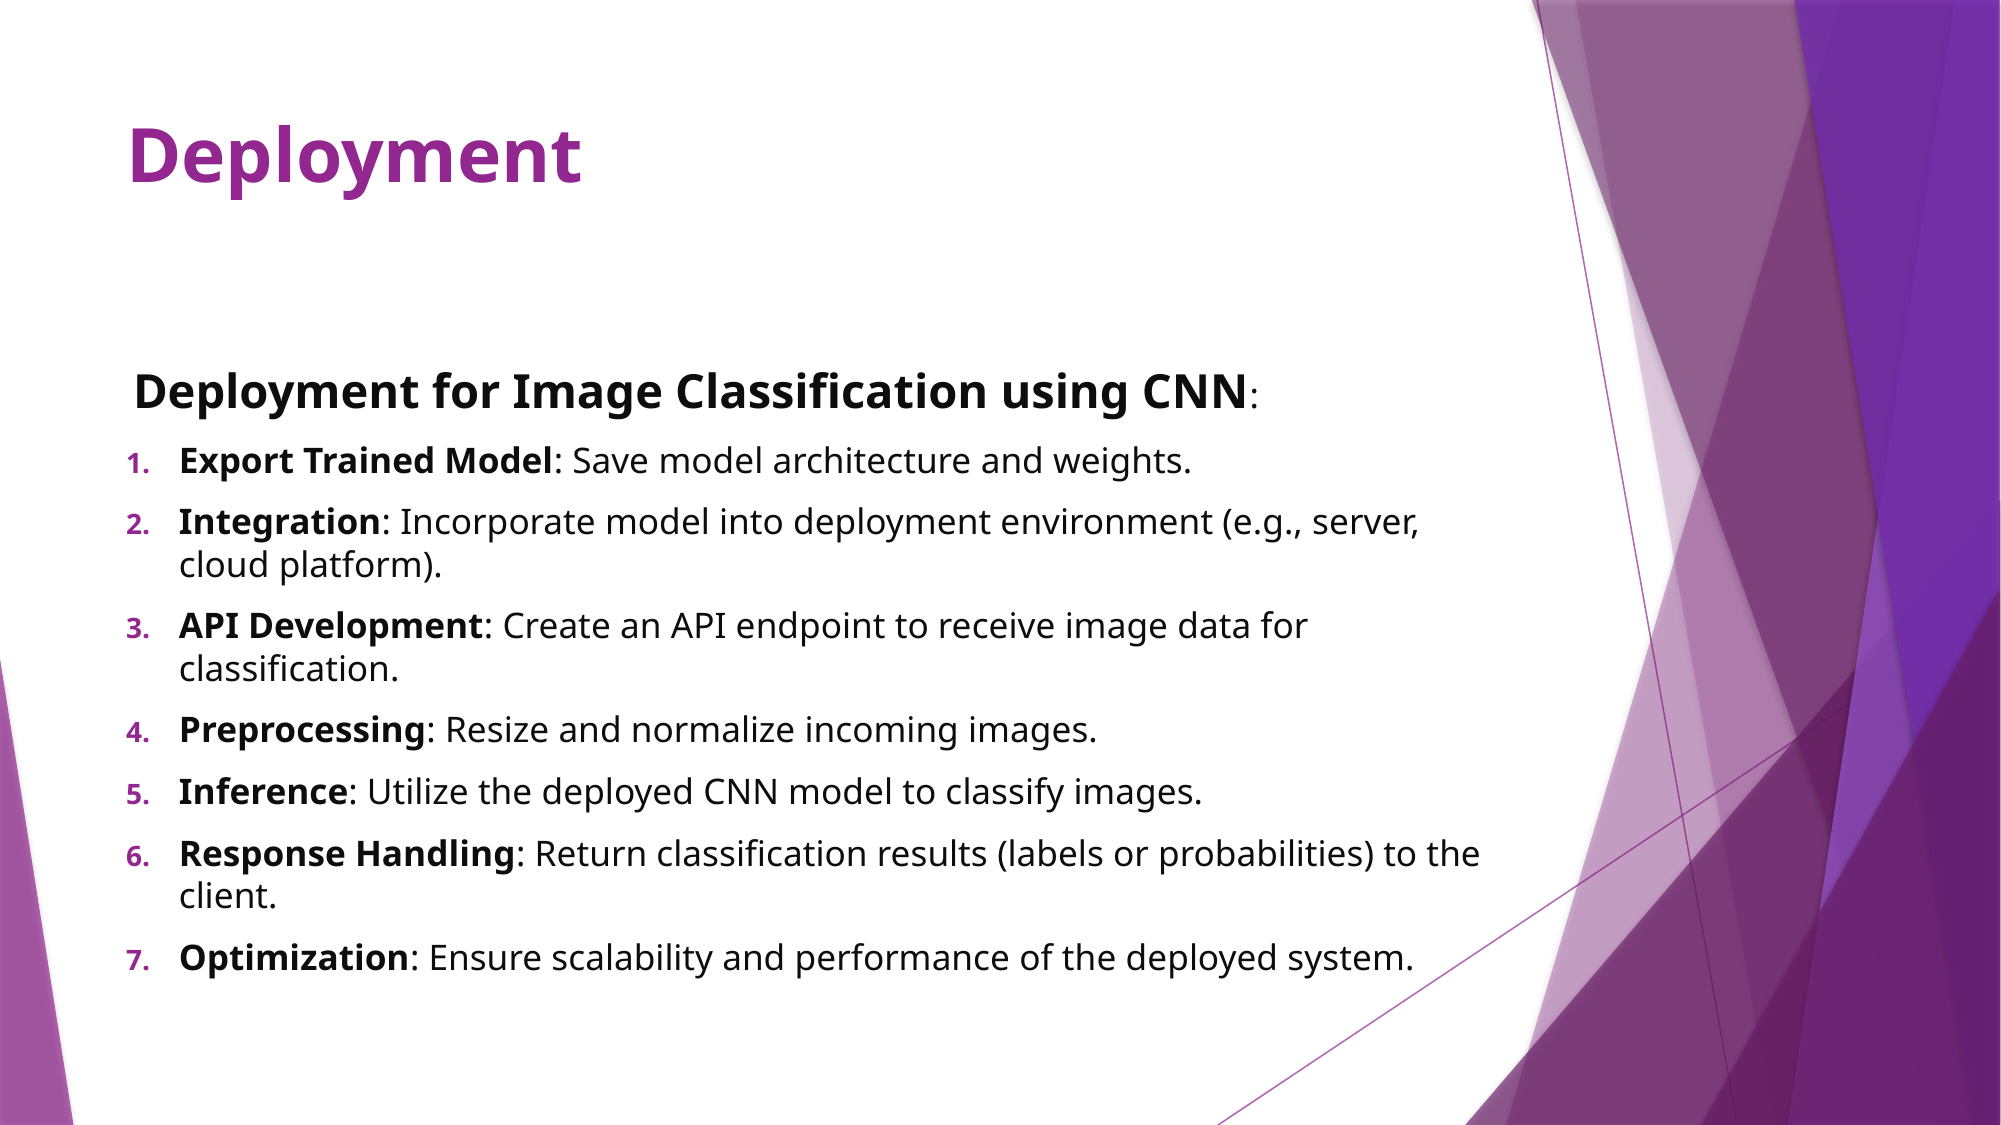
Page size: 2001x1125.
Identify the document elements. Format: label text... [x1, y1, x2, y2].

list Deployment for Image Classification using CNN: Export Trained Model: Save model architecture and weights. Integration: Incorporate model into deployment environment (e.g., server, cloud platform). API Development: Create an API endpoint to receive image data for classification. Preprocessing: Resize and normalize incoming images. Inference: Utilize the deployed CNN model to classify images. Response Handling: Return classification results (labels or probabilities) to the client. Optimization: Ensure scalability and performance of the deployed system. [111, 354, 1522, 992]
title Deployment [111, 99, 1522, 317]
